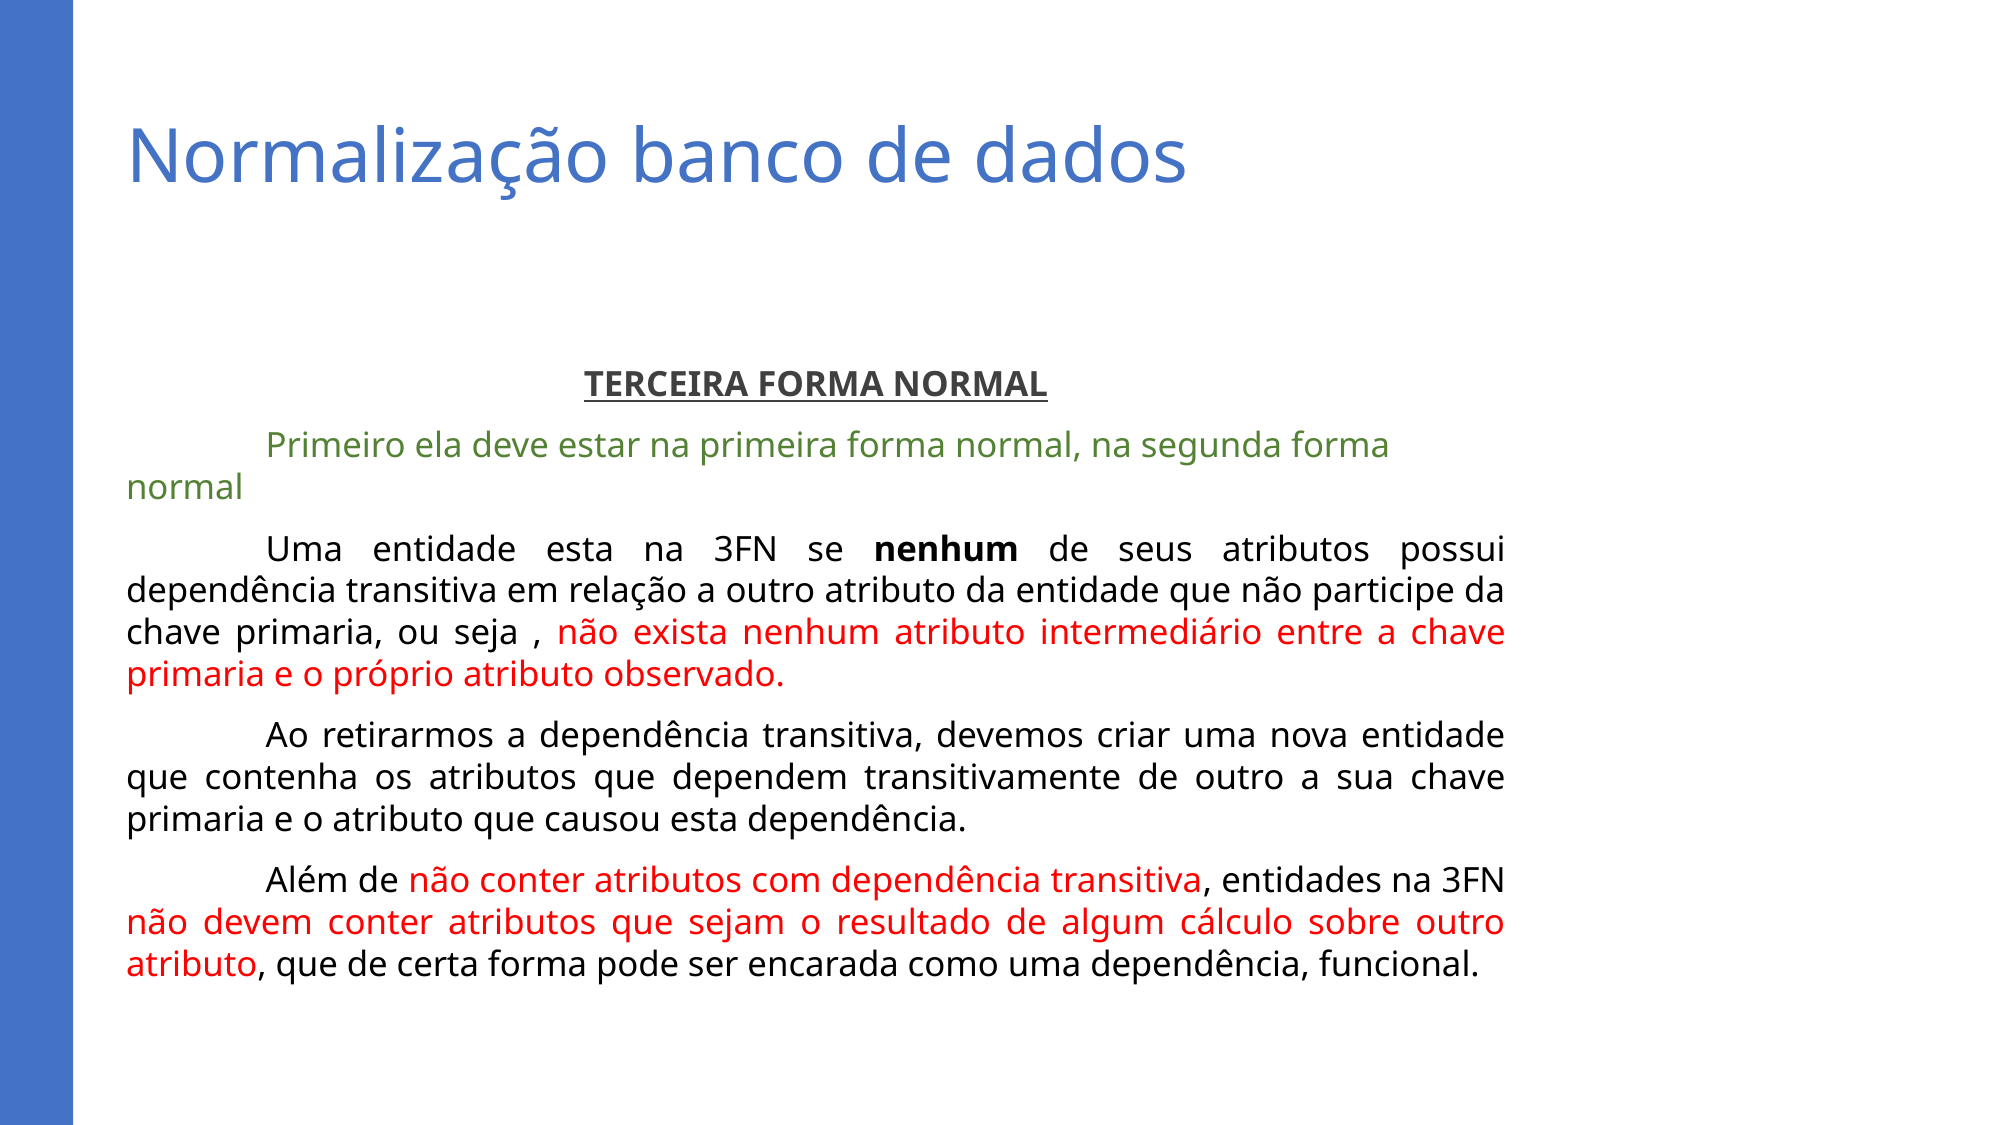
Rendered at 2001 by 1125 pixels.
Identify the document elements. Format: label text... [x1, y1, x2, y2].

list TERCEIRA FORMA NORMAL Primeiro ela deve estar na primeira forma normal, na segunda forma normal Uma entidade esta na 3FN se nenhum de seus atributos possui dependência transitiva em relação a outro atributo da entidade que não participe da chave primaria, ou seja , não exista nenhum atributo intermediário entre a chave primaria e o próprio atributo observado. Ao retirarmos a dependência transitiva, devemos criar uma nova entidade que contenha os atributos que dependem transitivamente de outro a sua chave primaria e o atributo que causou esta dependência. Além de não conter atributos com dependência transitiva, entidades na 3FN não devem conter atributos que sejam o resultado de algum cálculo sobre outro atributo, que de certa forma pode ser encarada como uma dependência, funcional. [111, 354, 1522, 992]
title Normalização banco de dados [111, 99, 1522, 317]
